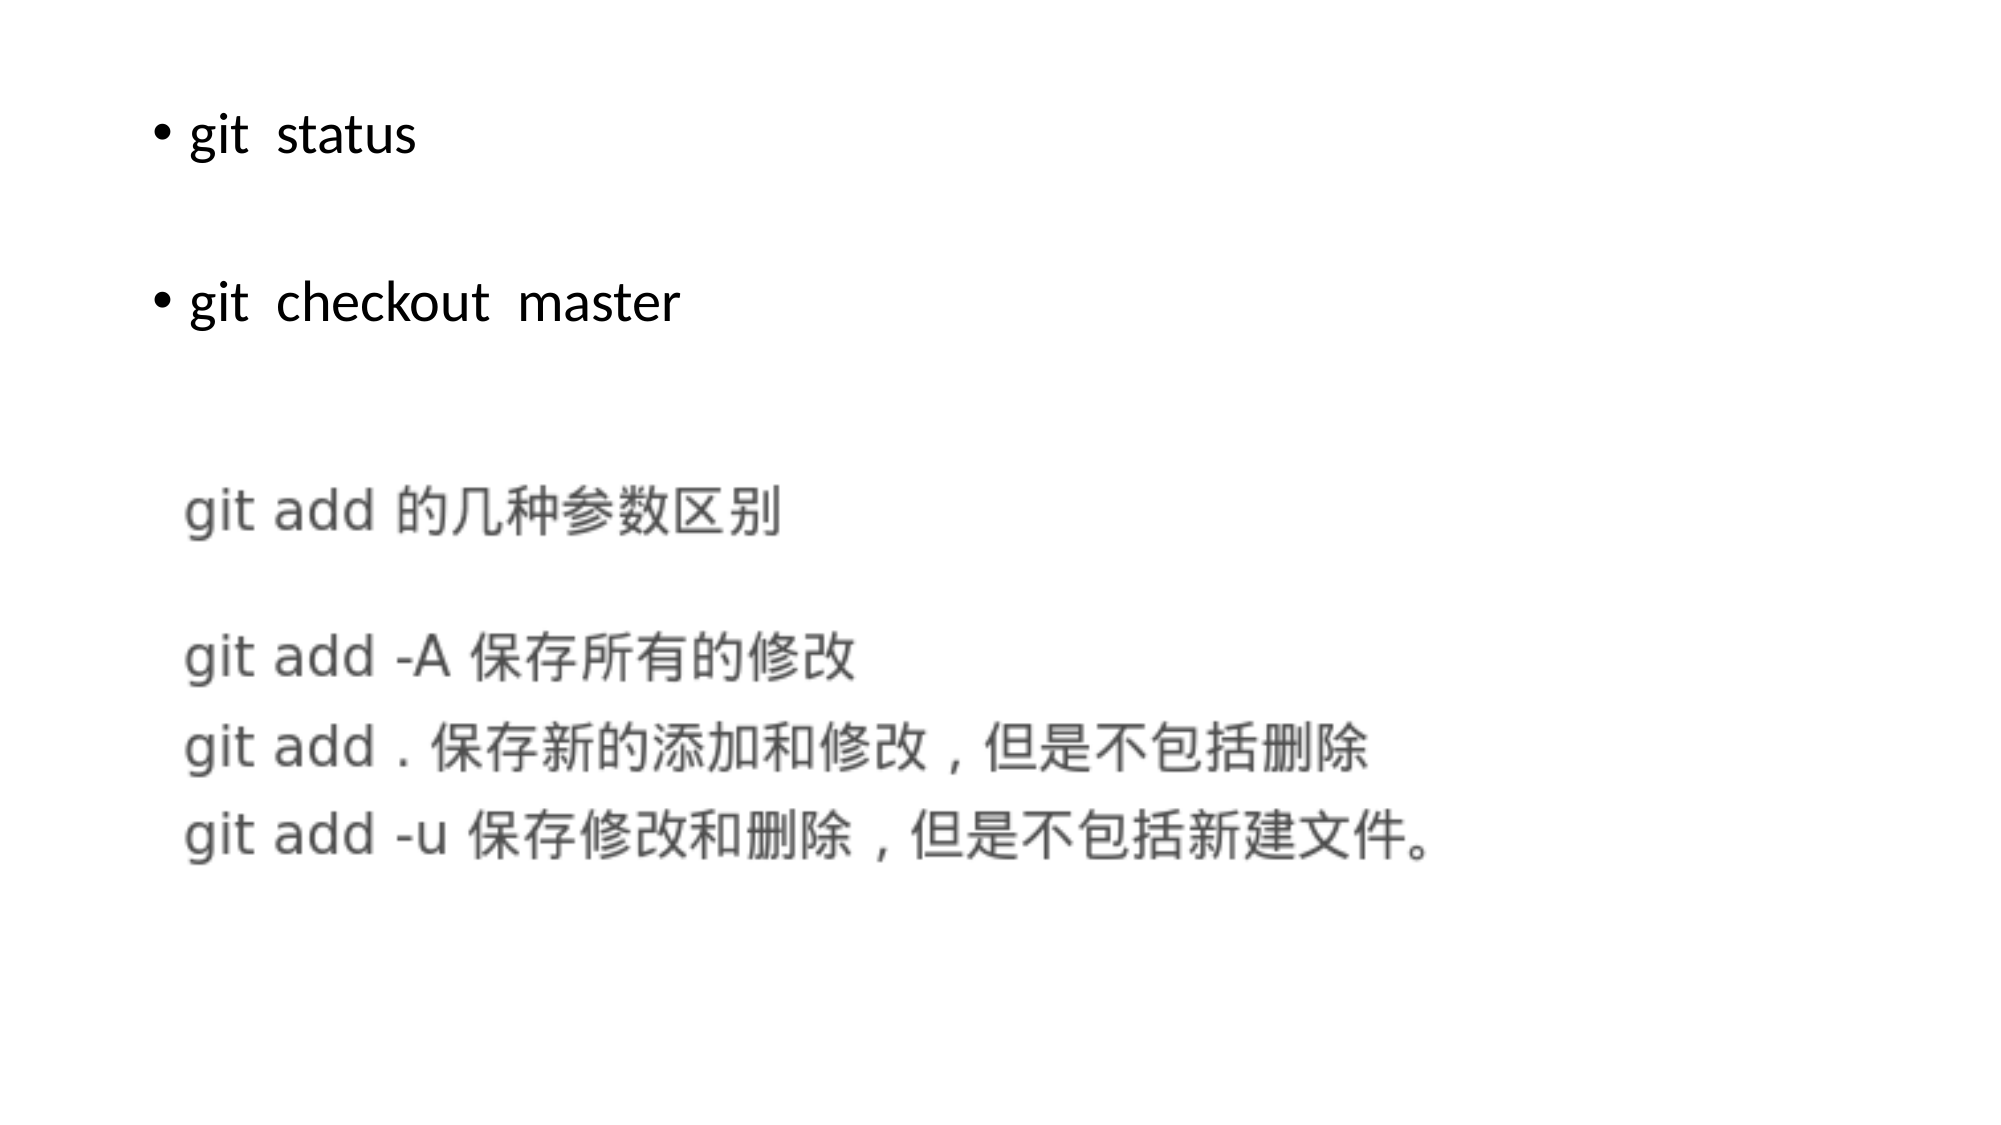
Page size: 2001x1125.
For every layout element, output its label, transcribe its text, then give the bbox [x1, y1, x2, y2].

list git status git checkout master [137, 96, 1863, 482]
picture [178, 470, 1432, 876]
